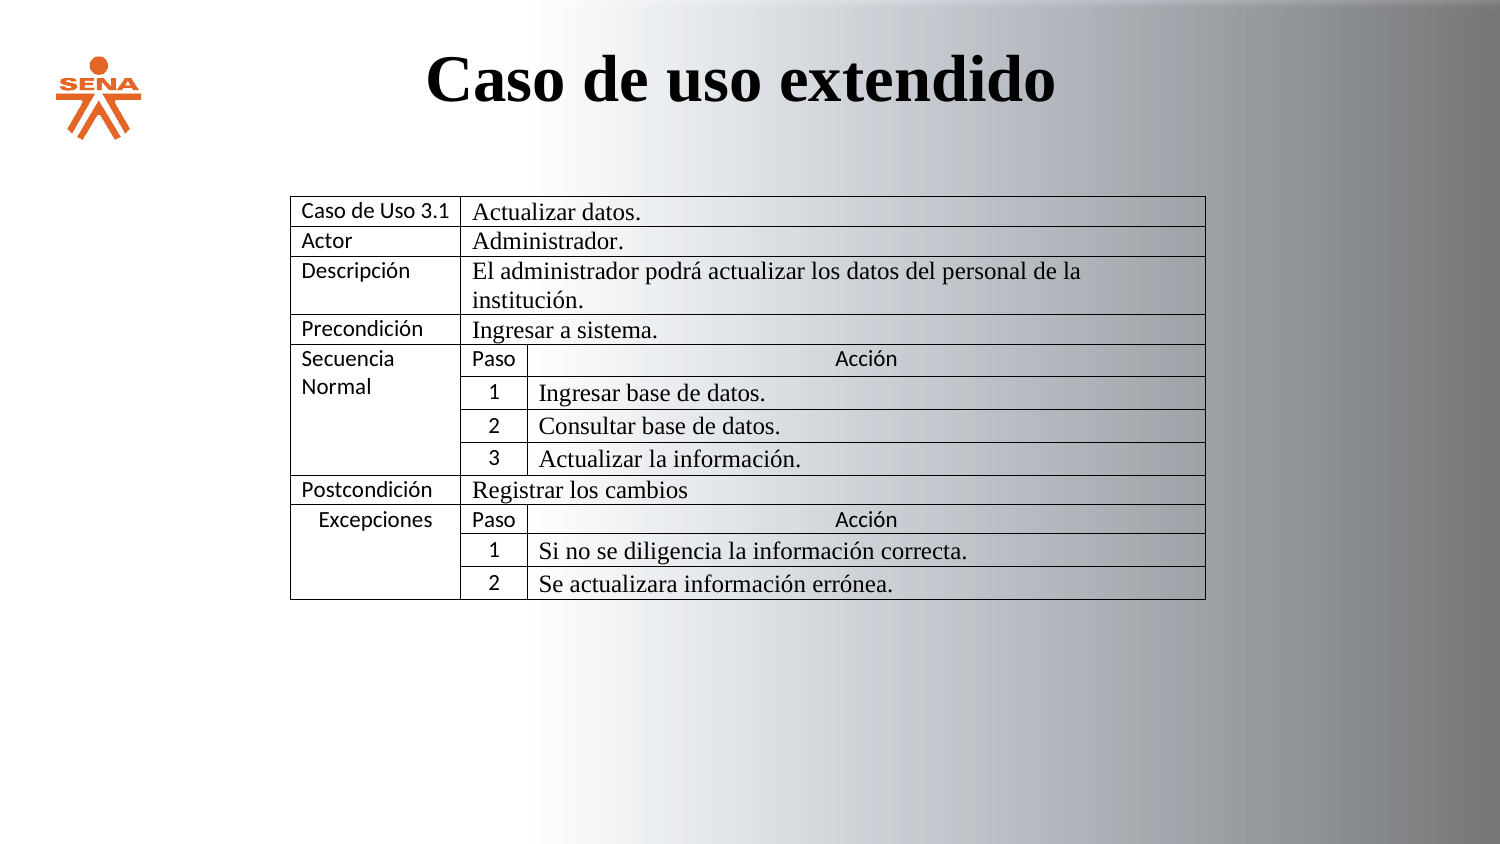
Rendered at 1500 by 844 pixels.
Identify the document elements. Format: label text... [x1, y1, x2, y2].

text_box [528, 0, 1500, 844]
picture [48, 47, 148, 147]
text_box Caso de uso extendido [85, 27, 1415, 123]
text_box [289, 195, 1211, 648]
